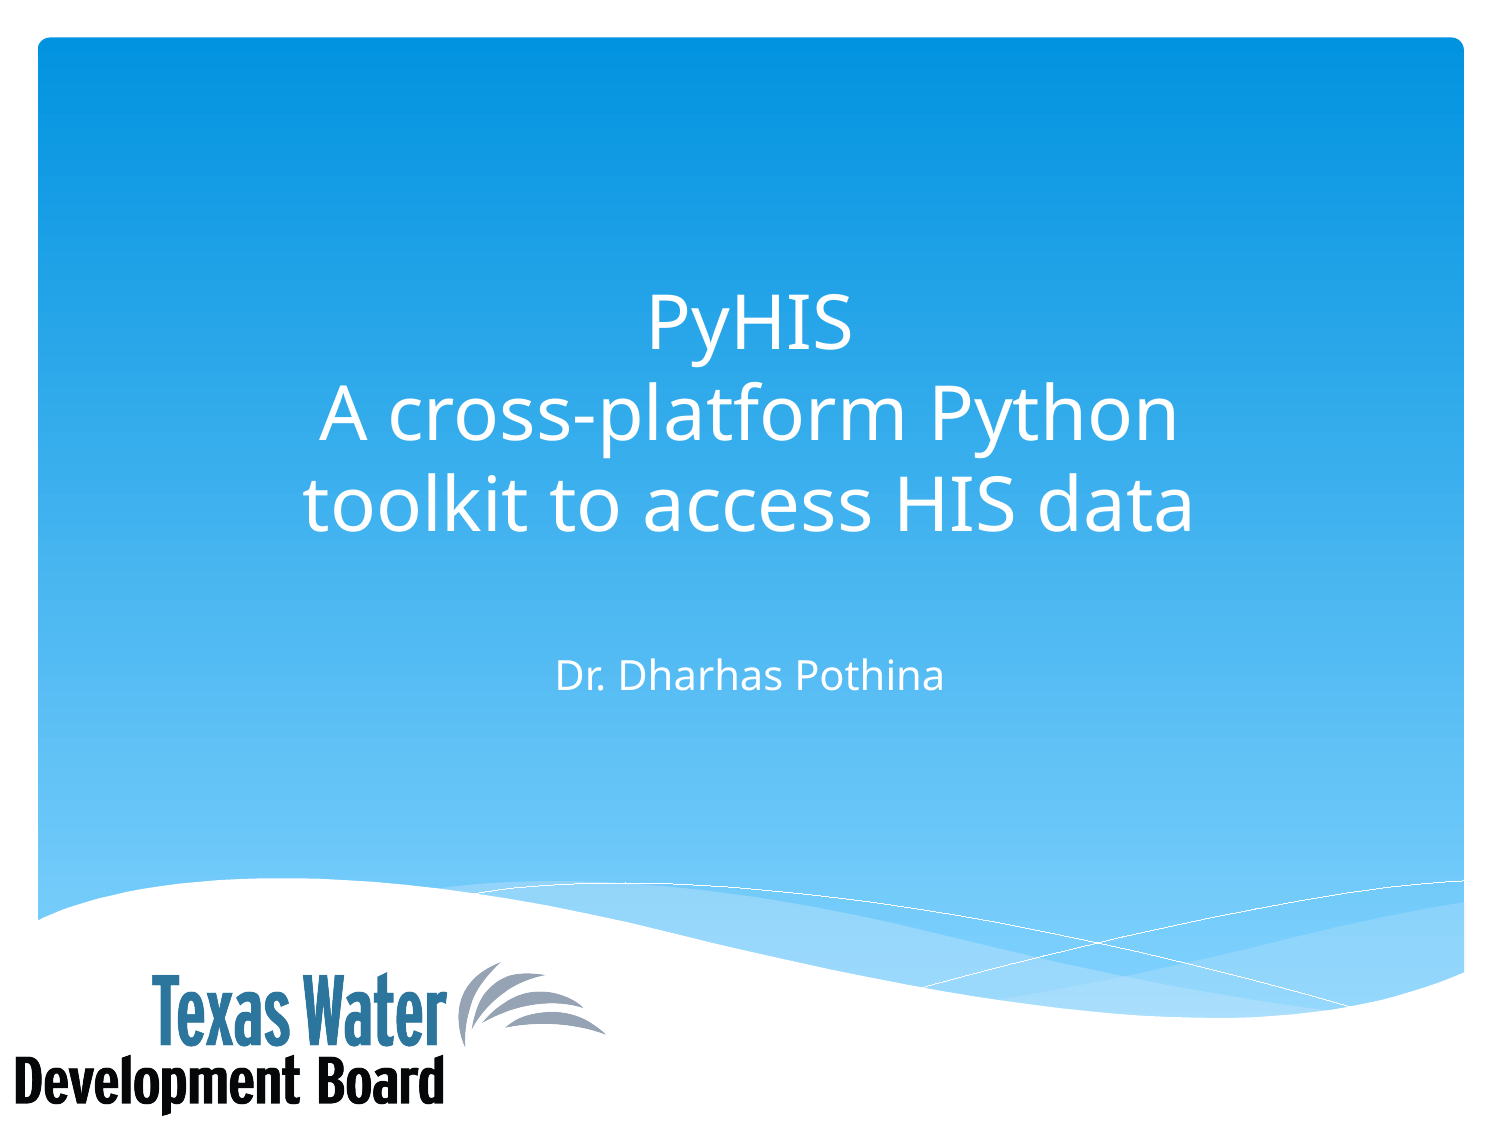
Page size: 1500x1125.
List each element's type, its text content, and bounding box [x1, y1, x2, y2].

picture [12, 961, 606, 1116]
title PyHIS A cross-platform Python toolkit to access HIS data [112, 262, 1388, 555]
subtitle Dr. Dharhas Pothina [225, 583, 1275, 825]
